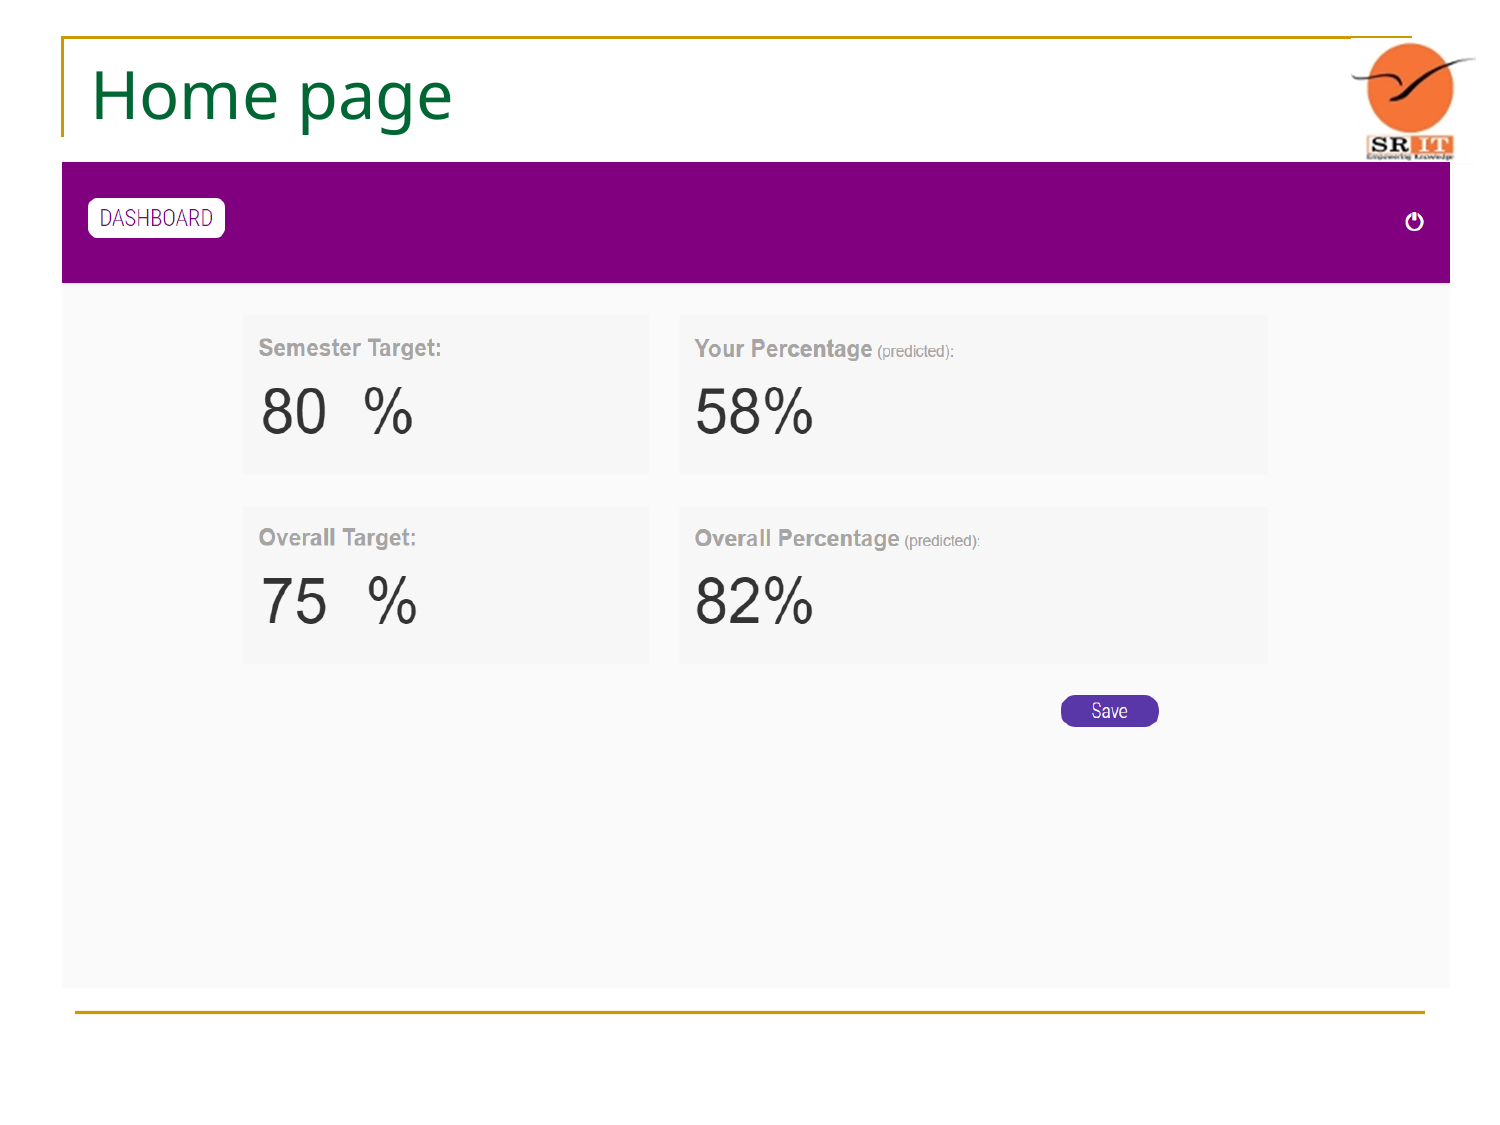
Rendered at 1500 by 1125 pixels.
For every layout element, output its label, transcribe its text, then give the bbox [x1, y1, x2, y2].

picture [62, 37, 1477, 988]
title Home page [74, 45, 1426, 151]
